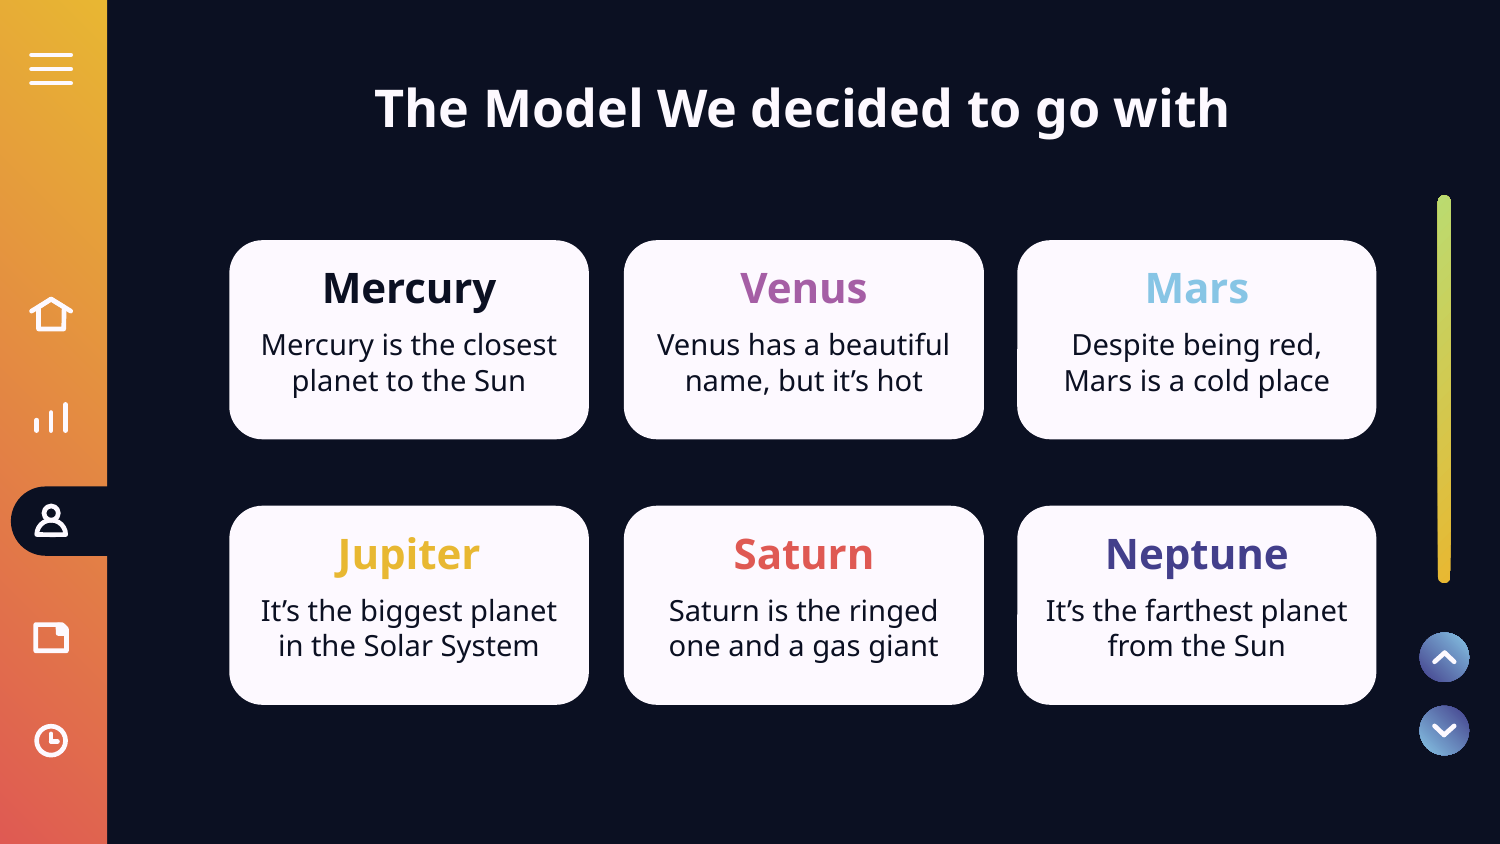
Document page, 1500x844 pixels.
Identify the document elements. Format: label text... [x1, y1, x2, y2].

subtitle It’s the biggest planet in the Solar System [238, 577, 580, 682]
subtitle Despite being red, Mars is a cold place [1027, 311, 1367, 417]
text_box [21, 707, 86, 772]
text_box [36, 505, 66, 550]
text_box [18, 491, 83, 556]
title Mercury [238, 252, 580, 311]
text_box [229, 240, 589, 440]
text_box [31, 54, 71, 84]
text_box [623, 240, 984, 440]
subtitle Saturn is the ringed one and a gas giant [634, 577, 974, 682]
title The Model We decided to go with [106, 60, 1500, 155]
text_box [31, 298, 71, 330]
title Jupiter [238, 518, 580, 577]
title Mars [1027, 252, 1367, 311]
text_box [28, 486, 119, 556]
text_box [1434, 652, 1455, 663]
subtitle Mercury is the closest planet to the Sun [238, 311, 580, 417]
text_box [1017, 240, 1377, 440]
text_box [10, 500, 18, 543]
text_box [36, 404, 66, 431]
text_box [229, 505, 589, 705]
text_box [1434, 725, 1455, 736]
title Saturn [634, 518, 974, 577]
title Neptune [1027, 518, 1367, 577]
text_box [21, 285, 86, 350]
text_box [21, 608, 86, 673]
text_box [1419, 705, 1470, 756]
text_box [623, 505, 984, 705]
text_box [1419, 632, 1470, 683]
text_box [35, 624, 67, 651]
subtitle Venus has a beautiful name, but it’s hot [634, 311, 974, 417]
subtitle It’s the farthest planet from the Sun [1027, 577, 1367, 682]
text_box [21, 388, 86, 452]
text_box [36, 725, 66, 756]
title Venus [634, 252, 974, 311]
text_box [1017, 505, 1377, 705]
